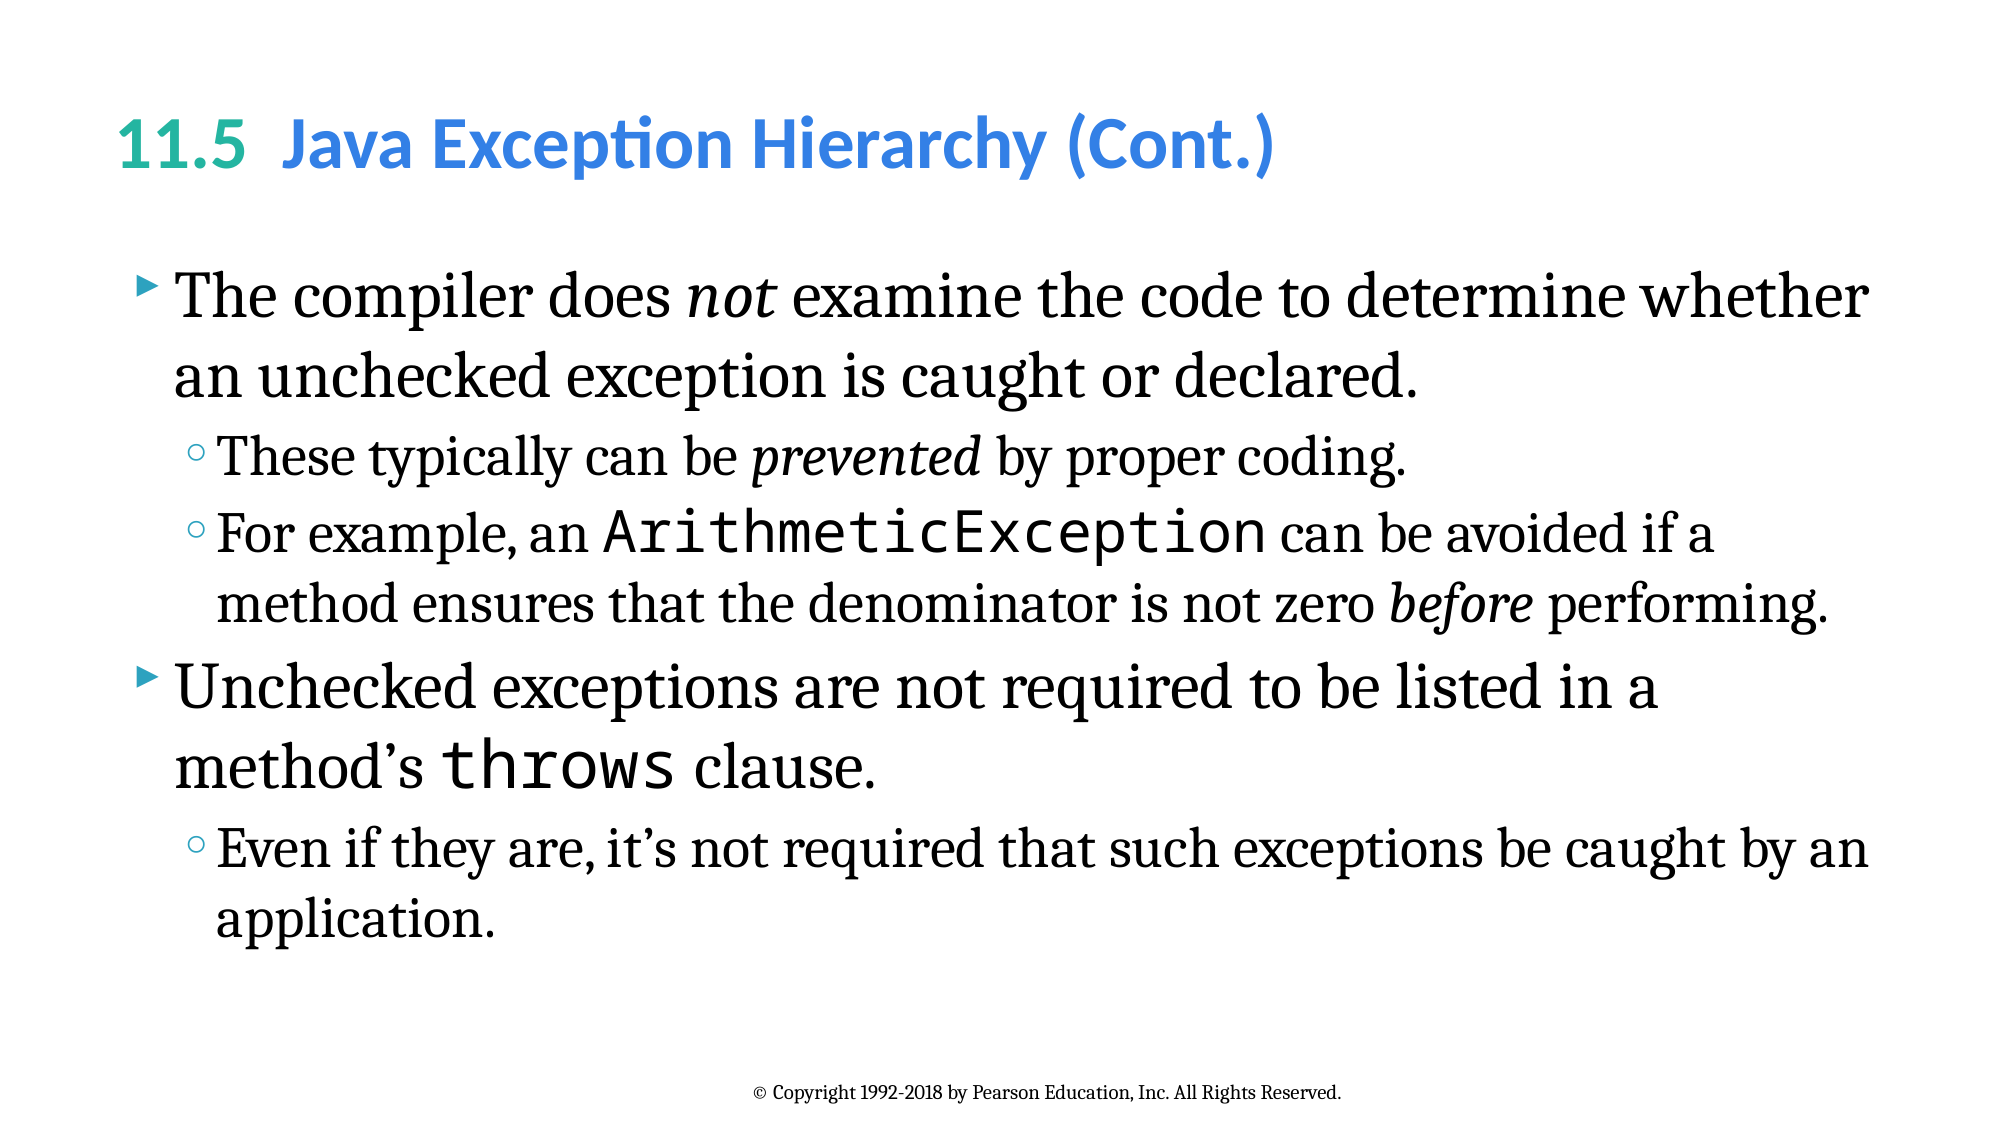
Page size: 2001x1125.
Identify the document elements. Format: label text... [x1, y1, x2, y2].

list The compiler does not examine the code to determine whether an unchecked exception is caught or declared. These typically can be prevented by proper coding. For example, an ArithmeticException can be avoided if a method ensures that the denominator is not zero before performing. Unchecked exceptions are not required to be listed in a method’s throws clause. Even if they are, it’s not required that such exceptions be caught by an application. [99, 242, 1900, 1052]
footer © Copyright 1992-2018 by Pearson Education, Inc. All Rights Reserved. [736, 1051, 1892, 1112]
title 11.5 Java Exception Hierarchy (Cont.) [99, 45, 1900, 233]
